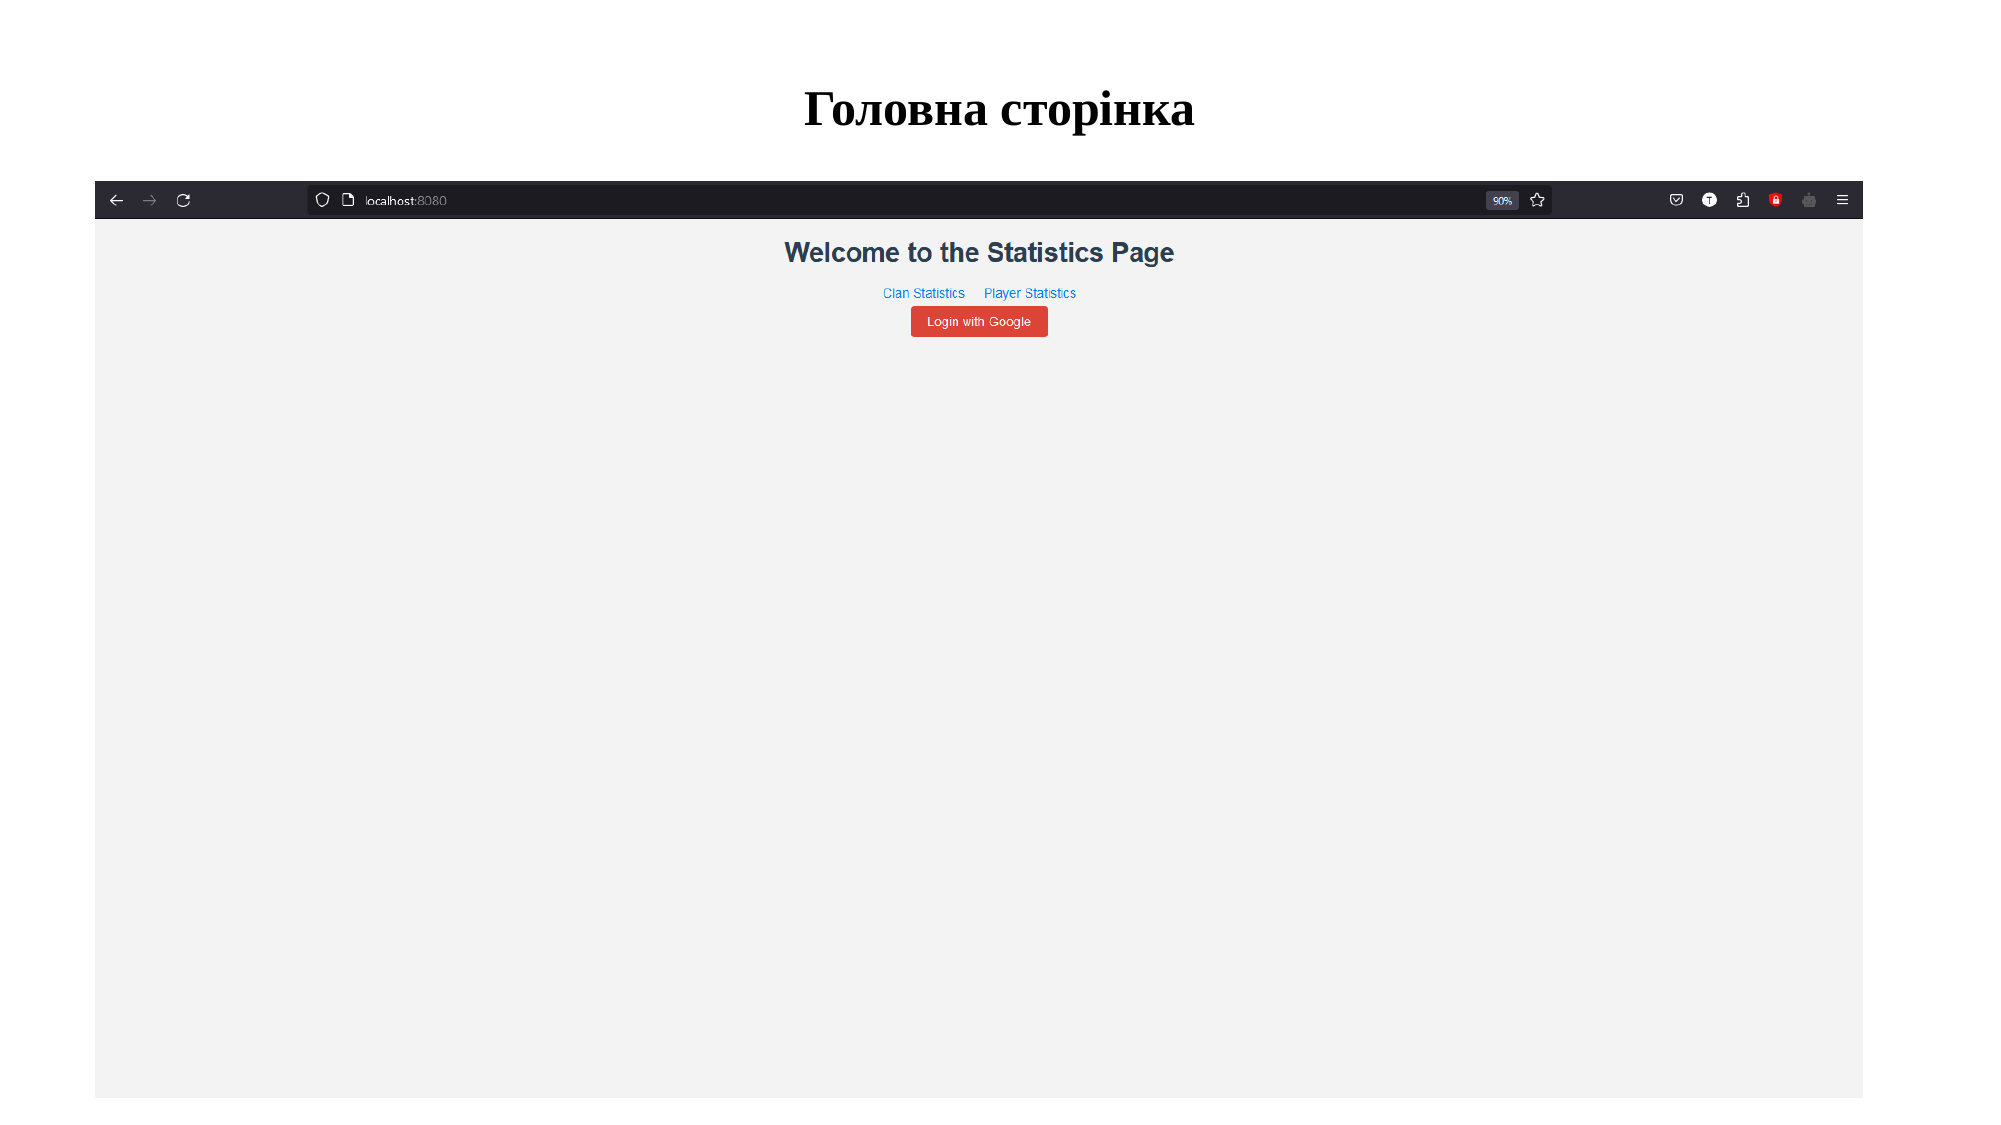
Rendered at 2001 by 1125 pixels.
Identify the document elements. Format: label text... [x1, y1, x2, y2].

picture [94, 181, 1863, 1098]
text_box Головна сторінка [137, 59, 1863, 159]
